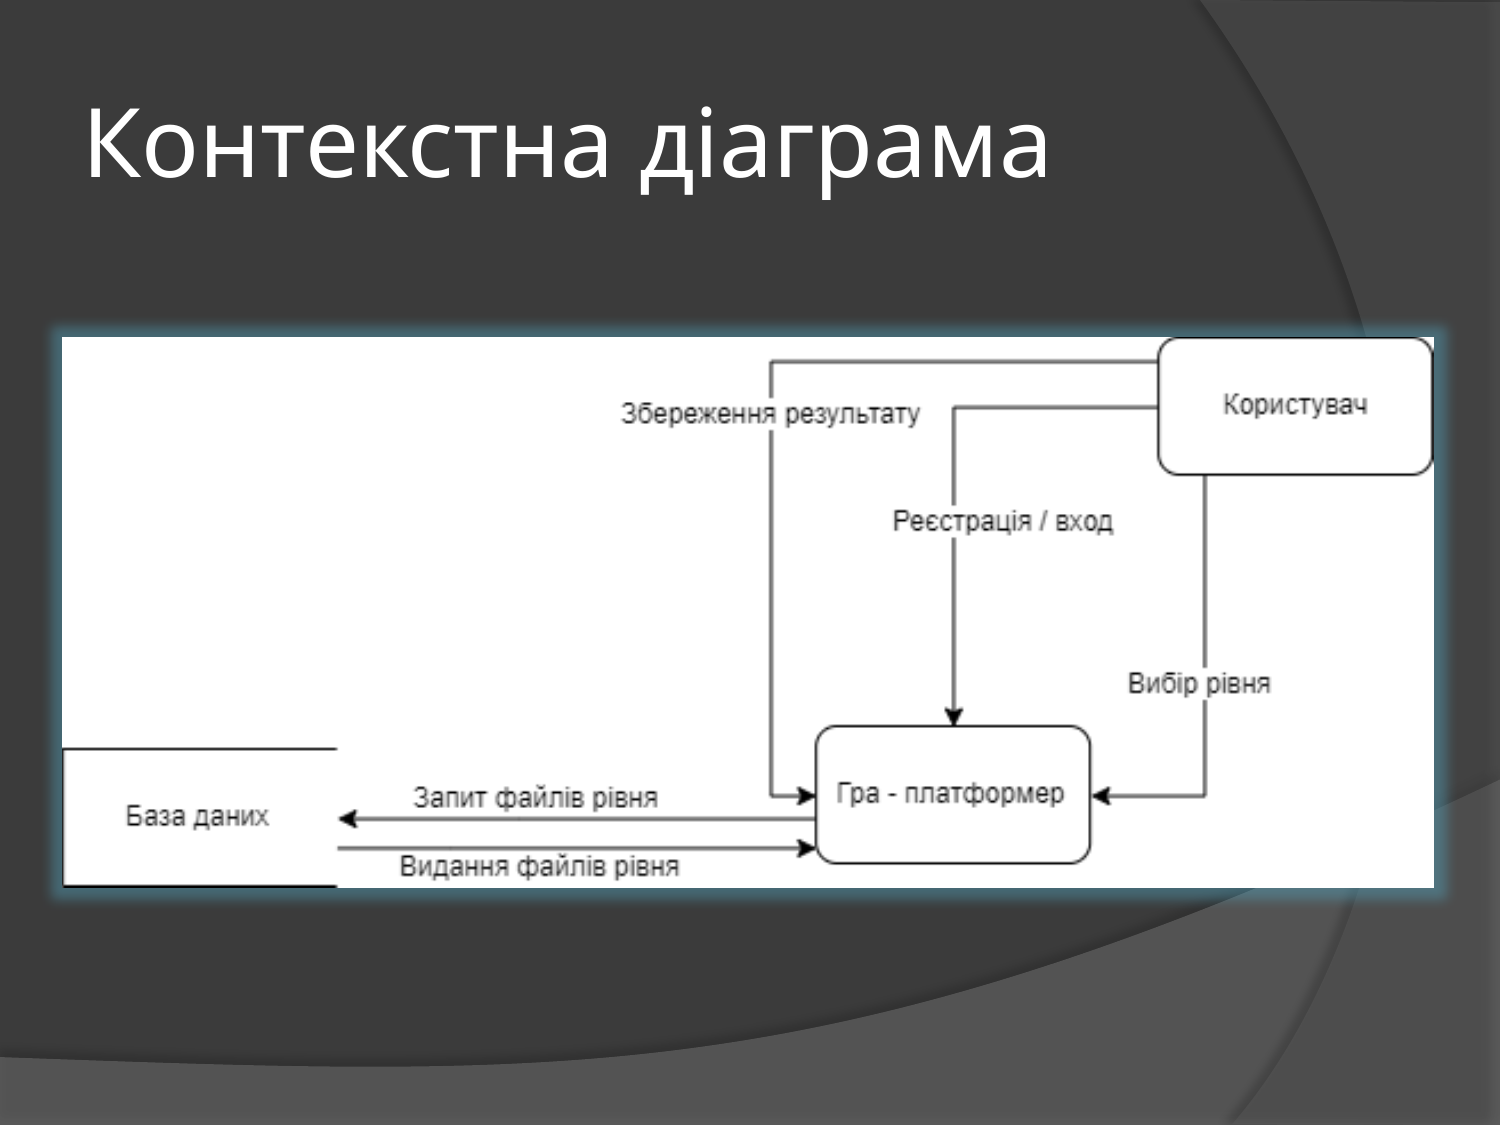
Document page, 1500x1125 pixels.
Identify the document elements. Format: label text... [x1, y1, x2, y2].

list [62, 337, 1435, 888]
title Контекстна діаграма [75, 45, 1300, 233]
